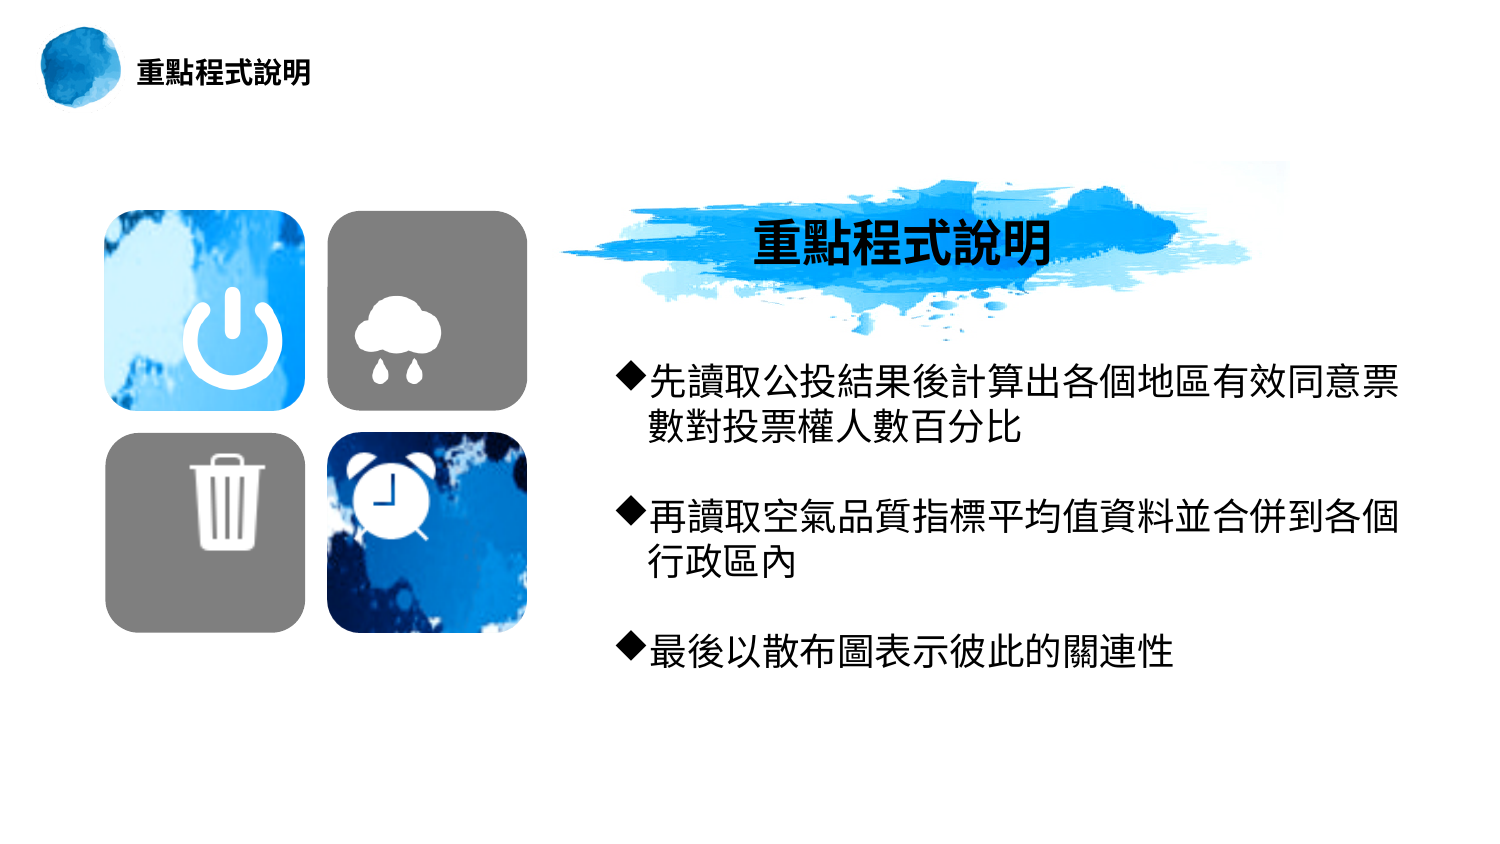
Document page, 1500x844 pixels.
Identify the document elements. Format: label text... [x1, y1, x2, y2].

picture [140, 269, 493, 598]
picture [34, 23, 126, 113]
picture [538, 161, 1290, 345]
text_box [105, 210, 528, 633]
picture [103, 209, 243, 412]
text_box 先讀取公投結果後計算出各個地區有效同意票數對投票權人數百分比 再讀取空氣品質指標平均值資料並合併到各個行政區內 最後以散布圖表示彼此的關連性 [597, 350, 1430, 681]
text_box 重點程式說明 [130, 46, 355, 97]
